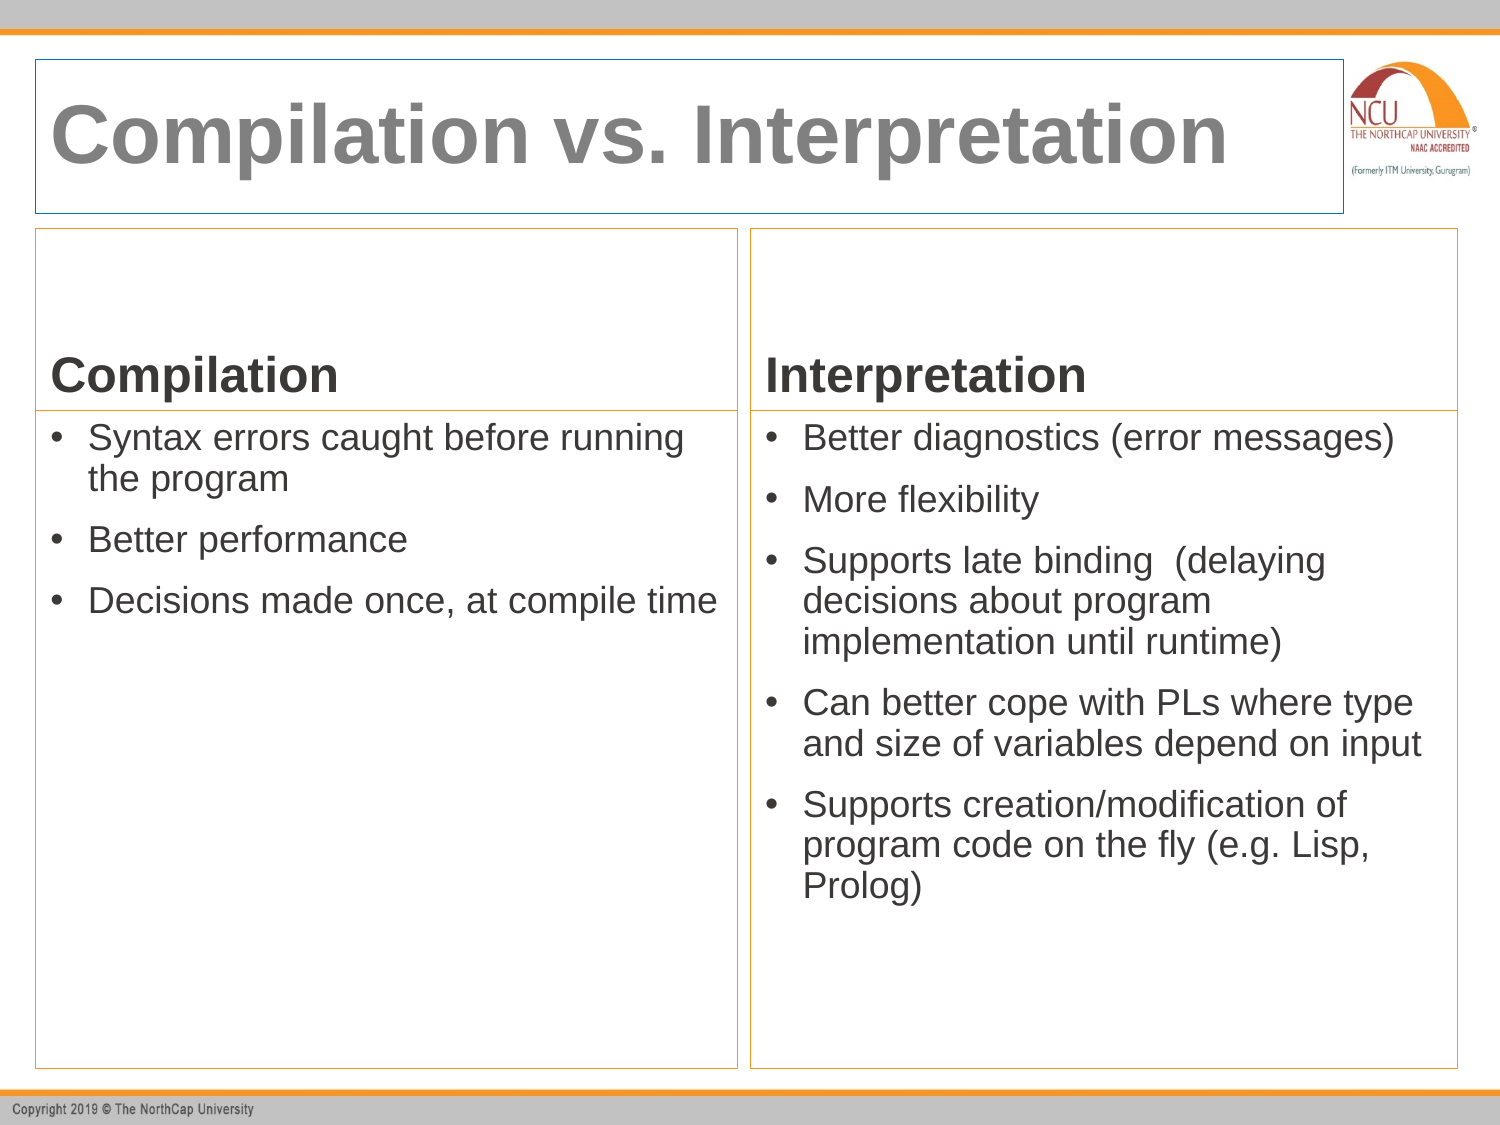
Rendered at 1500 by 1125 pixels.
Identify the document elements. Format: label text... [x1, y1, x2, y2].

title Compilation vs. Interpretation [35, 59, 1344, 214]
list Better diagnostics (error messages) More flexibility Supports late binding (delaying decisions about program implementation until runtime) Can better cope with PLs where type and size of variables depend on input Supports creation/modification of program code on the fly (e.g. Lisp, Prolog) [750, 410, 1458, 1069]
list Syntax errors caught before running the program Better performance Decisions made once, at compile time [35, 410, 738, 1069]
list Compilation [35, 228, 738, 410]
list Interpretation [750, 228, 1458, 410]
picture [0, 0, 1500, 1125]
